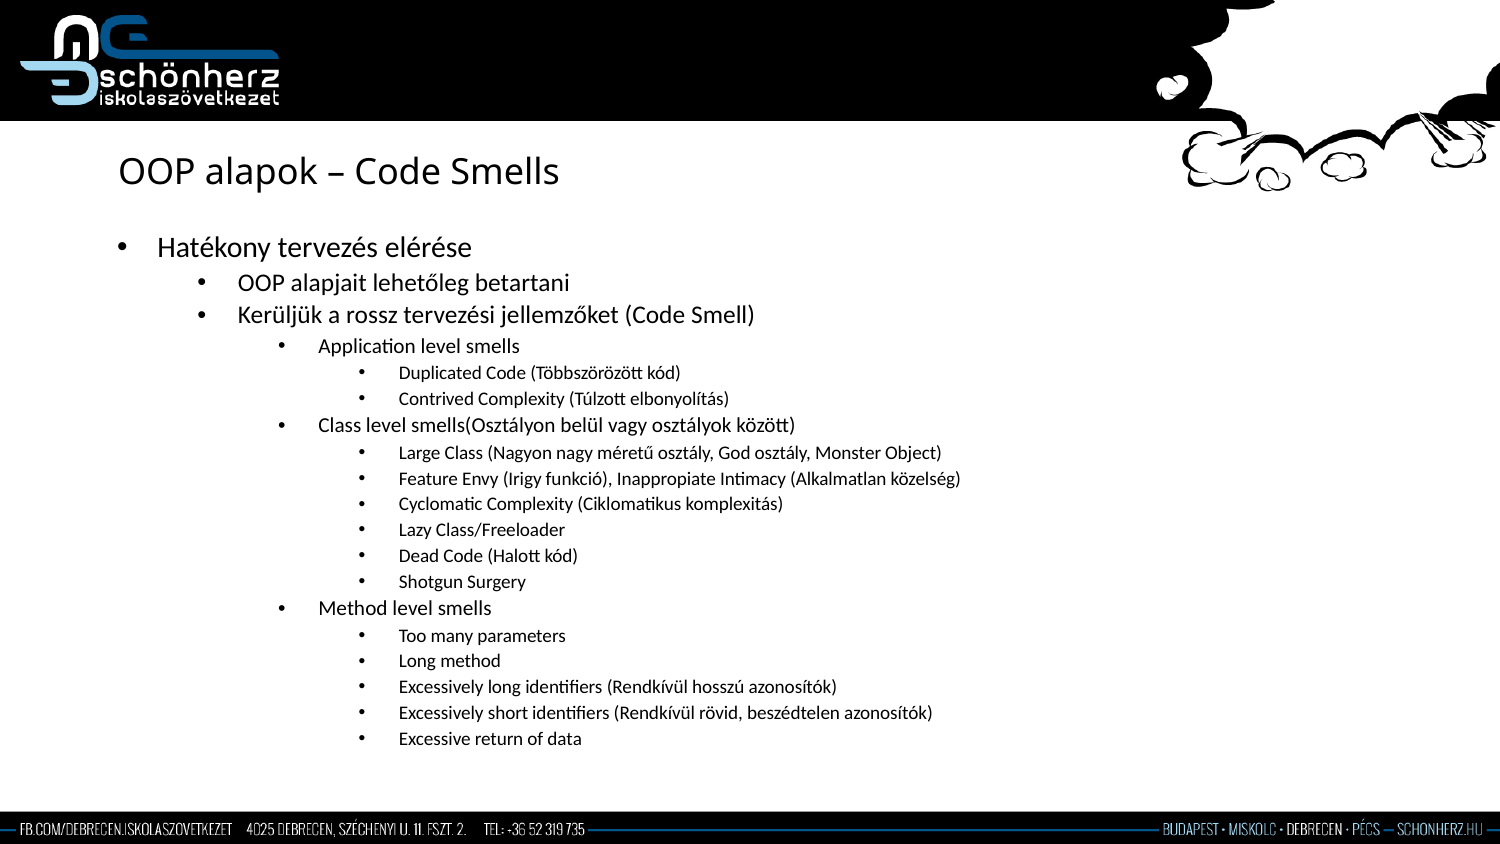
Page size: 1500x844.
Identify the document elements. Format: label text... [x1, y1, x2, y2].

picture [0, 0, 1500, 844]
list Hatékony tervezés elérése OOP alapjait lehetőleg betartani Kerüljük a rossz tervezési jellemzőket (Code Smell) Application level smells Duplicated Code (Többszörözött kód) Contrived Complexity (Túlzott elbonyolítás) Class level smells(Osztályon belül vagy osztályok között) Large Class (Nagyon nagy méretű osztály, God osztály, Monster Object) Feature Envy (Irigy funkció), Inappropiate Intimacy (Alkalmatlan közelség) Cyclomatic Complexity (Ciklomatikus komplexitás) Lazy Class/Freeloader Dead Code (Halott kód) Shotgun Surgery Method level smells Too many parameters Long method Excessively long identifiers (Rendkívül hosszú azonosítók) Excessively short identifiers (Rendkívül rövid, beszédtelen azonosítók) Excessive return of data [102, 224, 1396, 760]
title OOP alapok – Code Smells [103, 145, 1397, 200]
